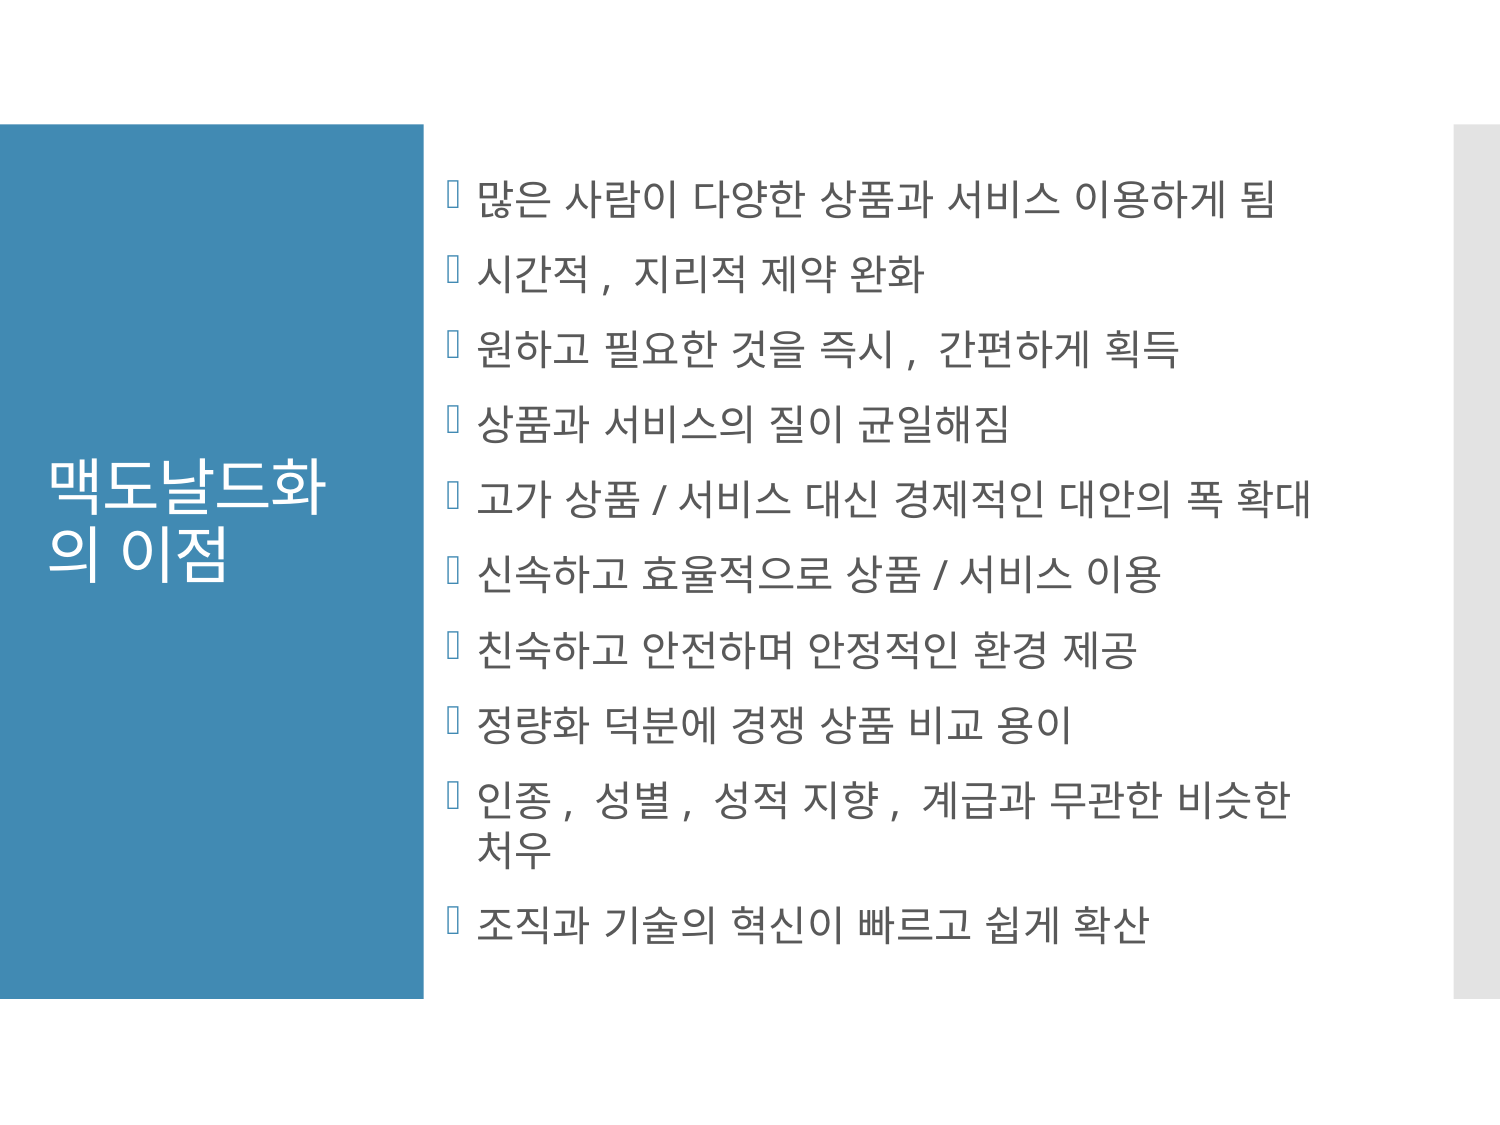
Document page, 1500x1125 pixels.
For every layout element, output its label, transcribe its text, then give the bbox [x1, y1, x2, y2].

title 맥도날드화의 이점 [31, 184, 394, 940]
list 많은 사람이 다양한 상품과 서비스 이용하게 됨 시간적, 지리적 제약 완화 원하고 필요한 것을 즉시, 간편하게 획득 상품과 서비스의 질이 균일해짐 고가 상품/서비스 대신 경제적인 대안의 폭 확대 신속하고 효율적으로 상품/서비스 이용 친숙하고 안전하며 안정적인 환경 제공 정량화 덕분에 경쟁 상품 비교 용이 인종, 성별, 성적 지향, 계급과 무관한 비슷한 처우 조직과 기술의 혁신이 빠르고 쉽게 확산 [431, 141, 1376, 982]
